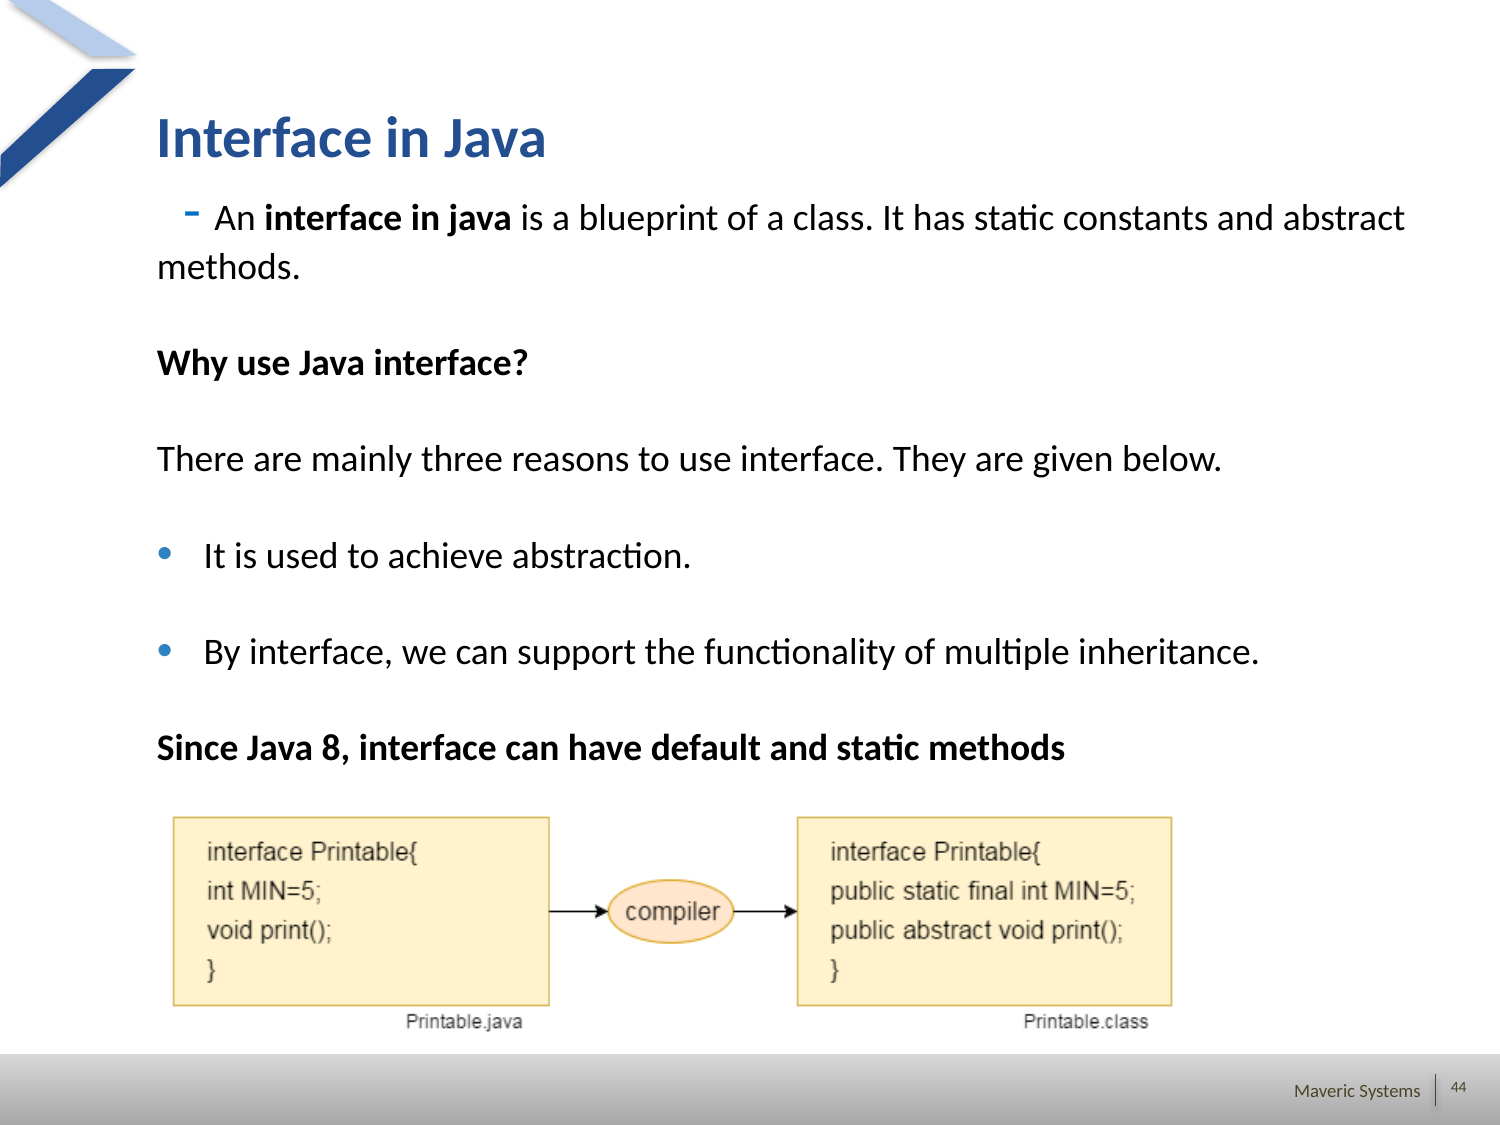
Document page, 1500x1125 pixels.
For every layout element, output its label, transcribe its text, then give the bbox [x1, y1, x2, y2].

picture [156, 806, 1211, 1052]
list Interface in Java - An interface in java is a blueprint of a class. It has static constants and abstract methods. Why use Java interface? There are mainly three reasons to use interface. They are given below. It is used to achieve abstraction. By interface, we can support the functionality of multiple inheritance. Since Java 8, interface can have default and static methods [156, 98, 1468, 1125]
